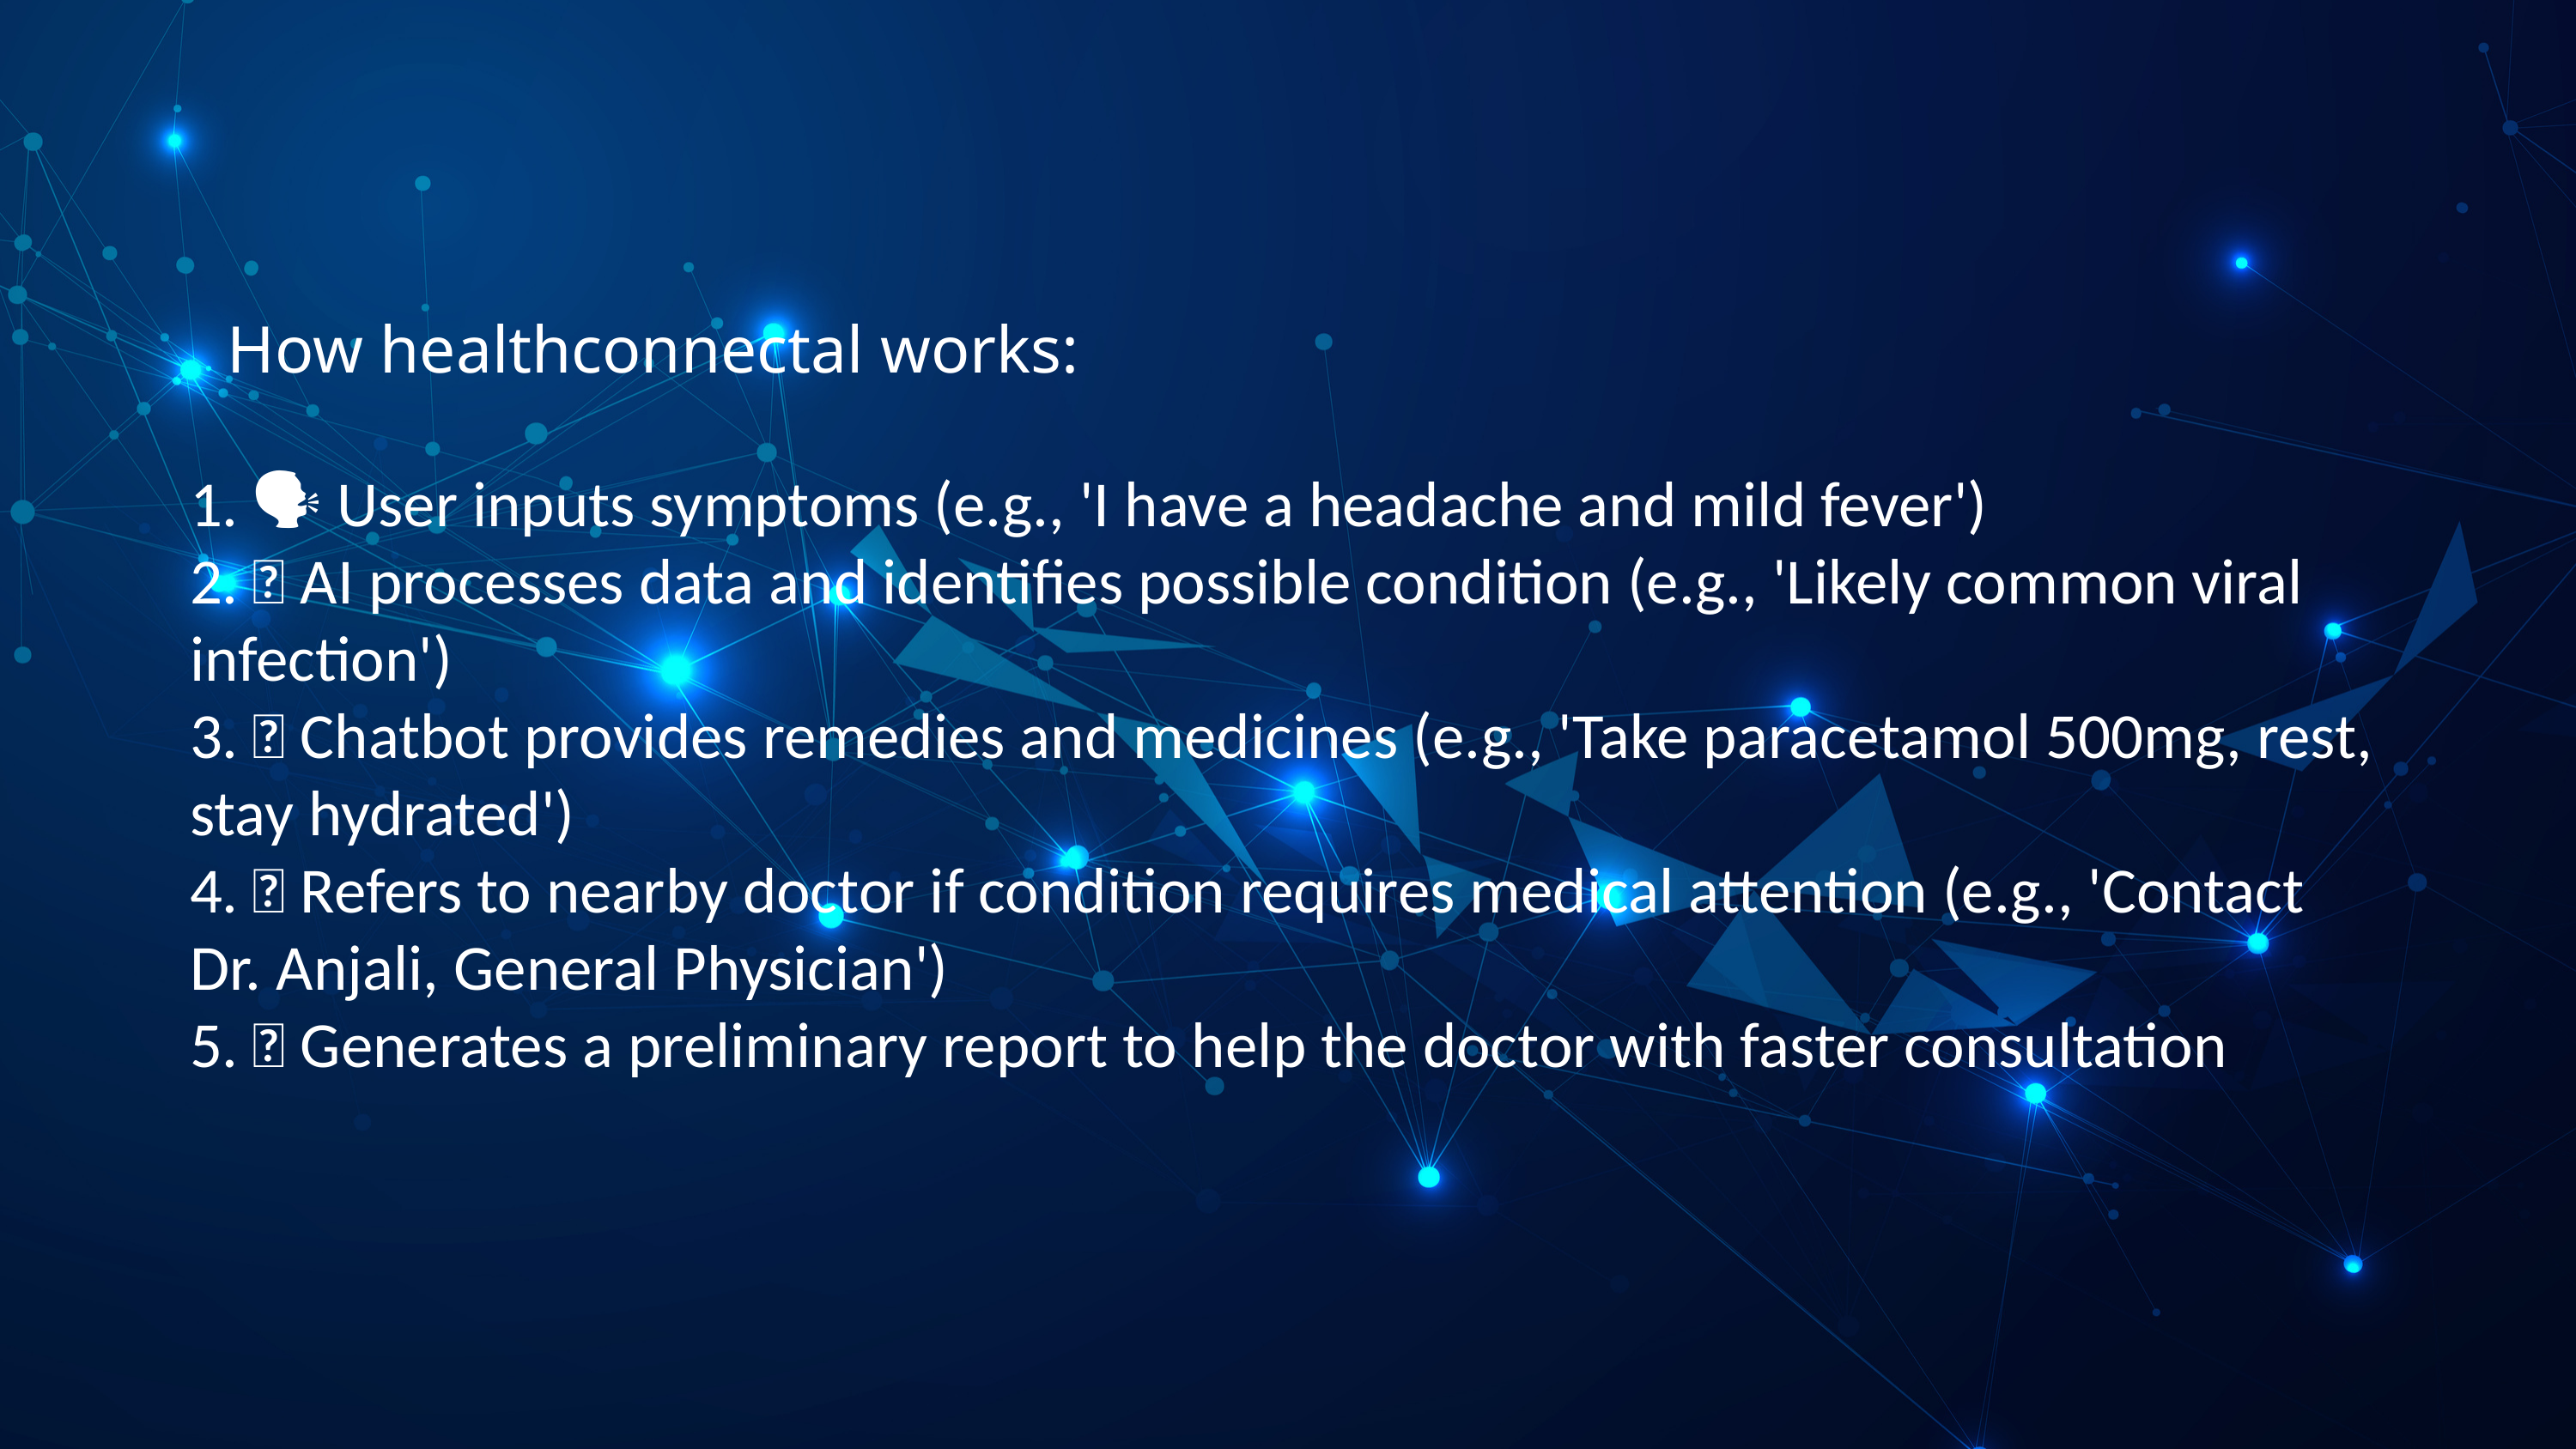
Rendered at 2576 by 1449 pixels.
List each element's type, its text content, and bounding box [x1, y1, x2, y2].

text_box How healthconnectal works: [214, 302, 1975, 392]
text_box [0, 0, 2576, 1449]
text_box 1. 🗣️ User inputs symptoms (e.g., 'I have a headache and mild fever') 2. 🧠 AI processes data and identifies possible condition (e.g., 'Likely common viral infection') 3. 💊 Chatbot provides remedies and medicines (e.g., 'Take paracetamol 500mg, rest, stay hydrated') 4. 📞 Refers to nearby doctor if condition requires medical attention (e.g., 'Contact Dr. Anjali, General Physician') 5. 📝 Generates a preliminary report to help the doctor with faster consultation [177, 456, 2399, 1125]
